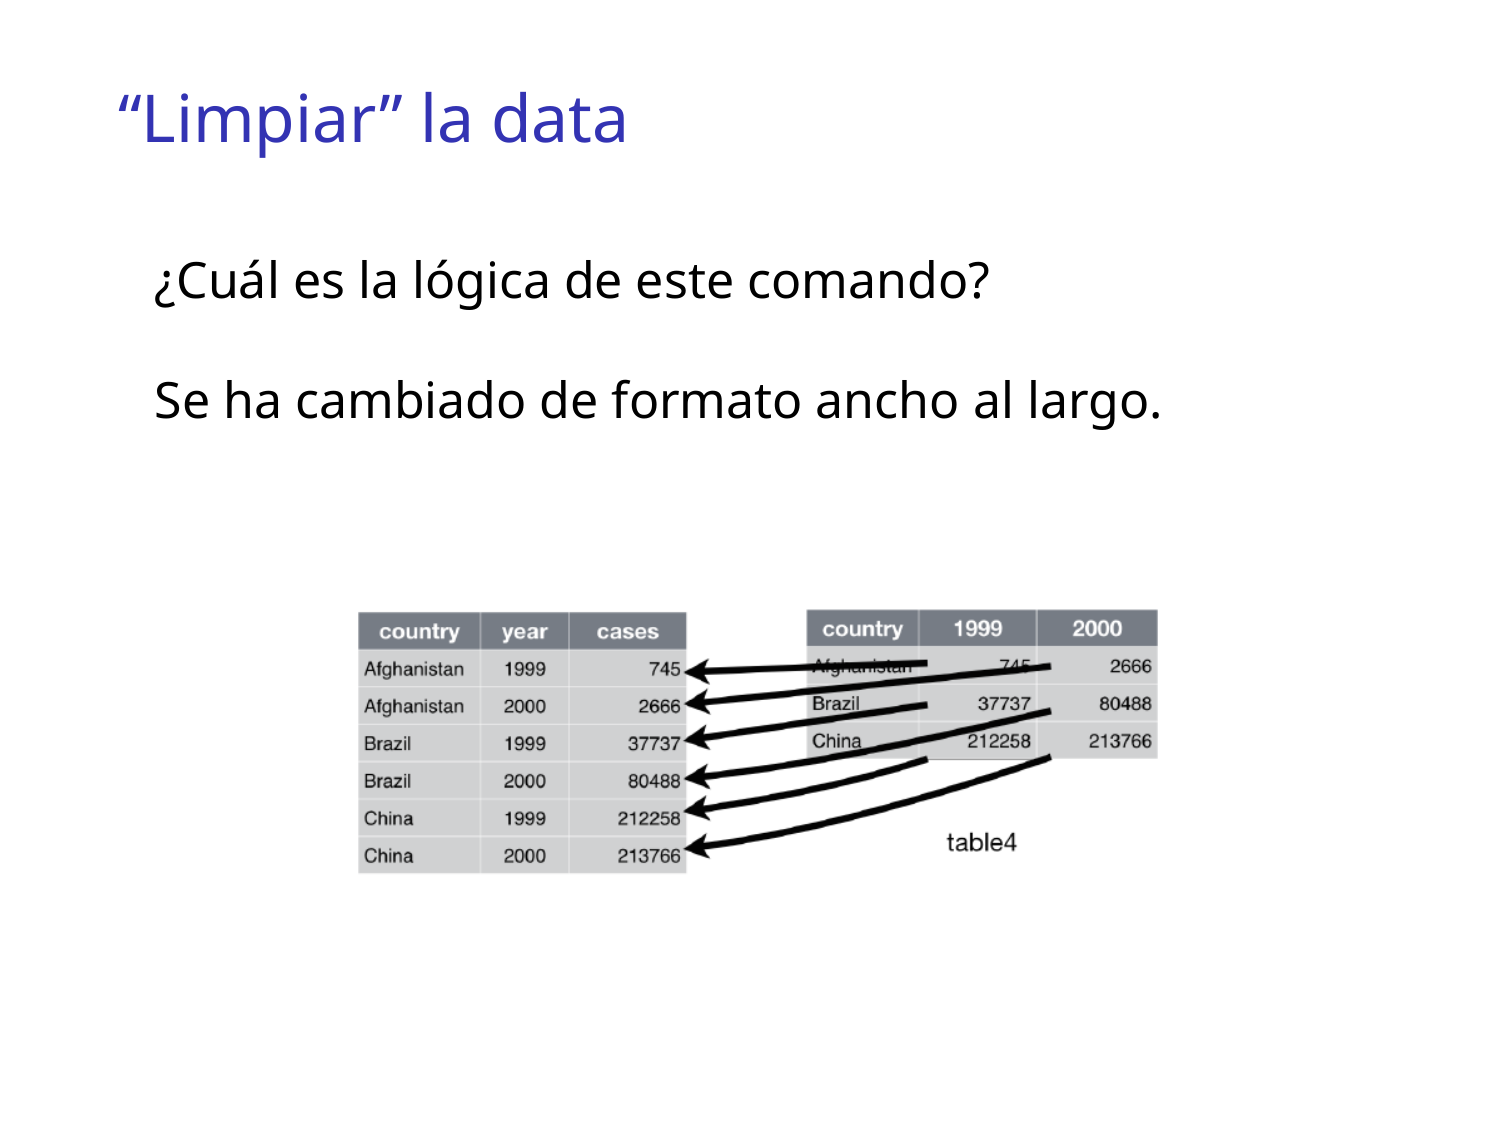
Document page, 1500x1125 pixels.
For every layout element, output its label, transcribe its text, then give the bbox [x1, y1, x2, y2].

list “Limpiar” la data [103, 77, 1397, 165]
text_box ¿Cuál es la lógica de este comando? Se ha cambiado de formato ancho al largo. [140, 241, 1414, 437]
picture [332, 562, 1168, 907]
